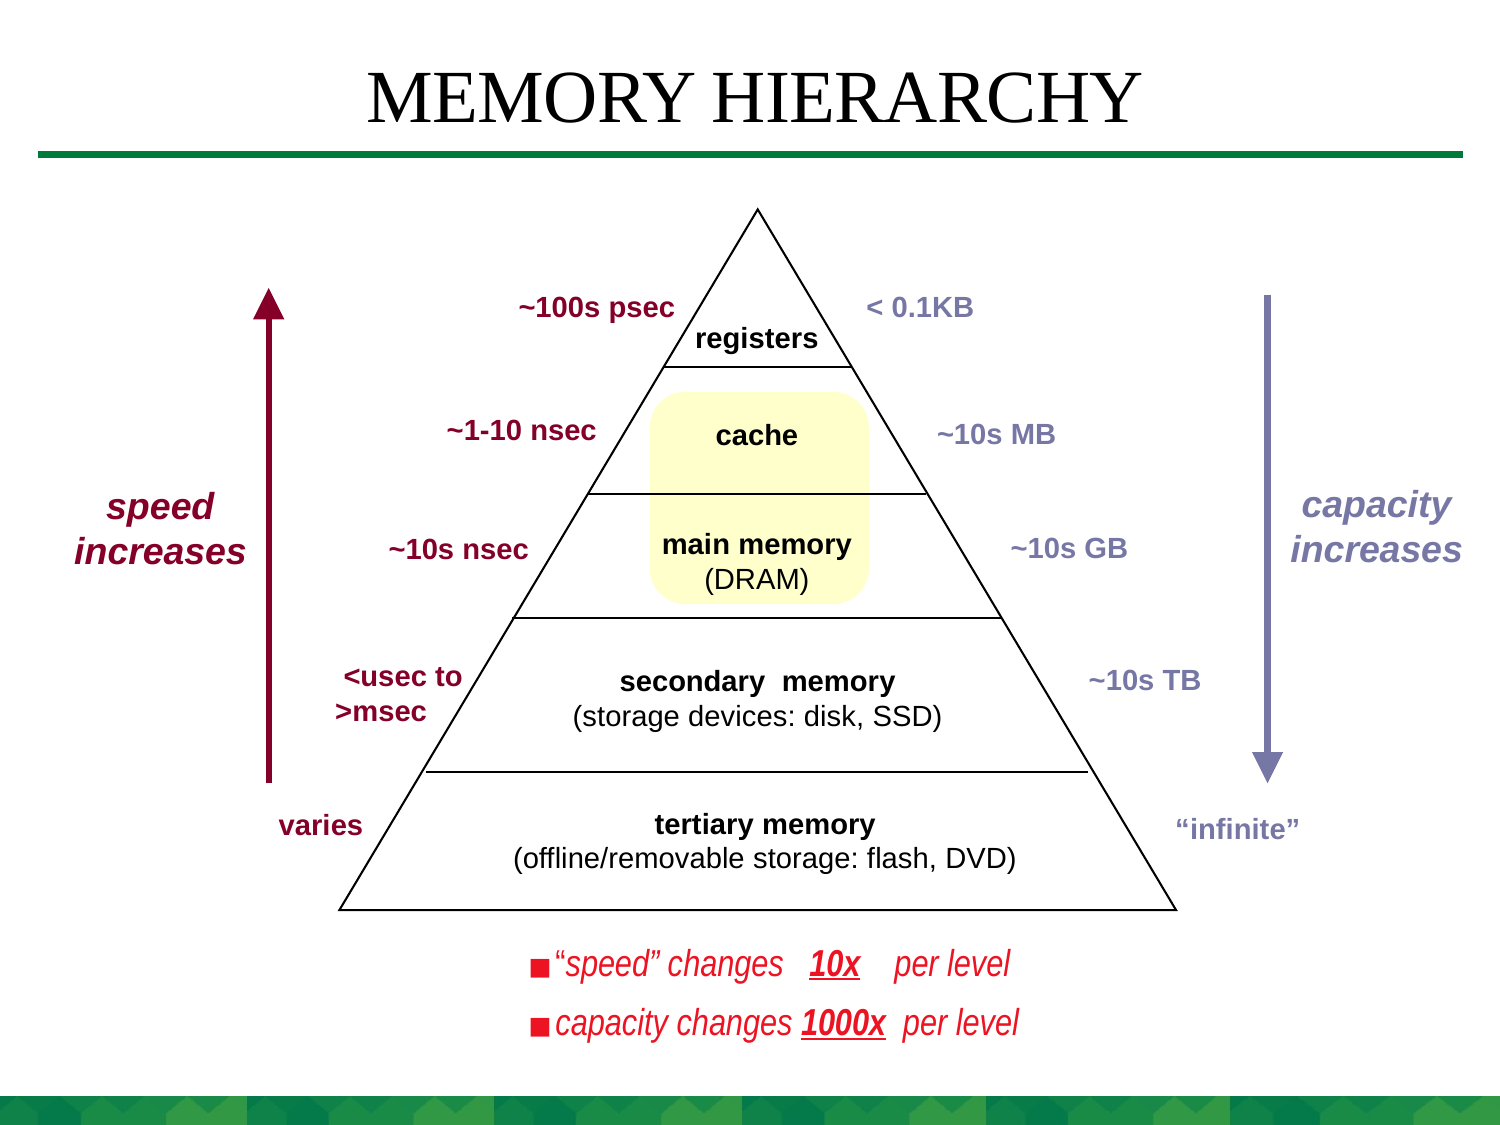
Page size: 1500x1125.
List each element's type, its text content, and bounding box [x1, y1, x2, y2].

text_box MEMORY HIERARCHY [37, 50, 1472, 179]
text_box < 0.1KB [851, 280, 999, 331]
text_box [406, 685, 1109, 797]
text_box secondary memory (storage devices: disk, SSD) [473, 654, 1042, 740]
text_box [573, 367, 942, 518]
text_box “infinite” [1160, 802, 1334, 853]
text_box speed increases [51, 474, 264, 580]
text_box ~10s nsec [373, 522, 551, 573]
text_box capacity increases [1273, 472, 1486, 578]
picture [0, 1096, 1500, 1125]
text_box [664, 362, 852, 366]
text_box <usec to >msec [312, 649, 486, 735]
text_box tertiary memory (offline/removable storage: flash, DVD) [370, 797, 1144, 883]
text_box ~1-10 nsec [431, 403, 618, 454]
text_box “speed” changes 10x per level capacity changes 1000x per level [512, 937, 1500, 1051]
text_box [339, 856, 1177, 911]
text_box registers [644, 311, 869, 362]
text_box ~100s psec [503, 280, 695, 331]
text_box main memory (DRAM) [556, 518, 957, 604]
text_box ~10s TB [1073, 653, 1247, 704]
text_box ~10s MB [922, 407, 1074, 458]
text_box ~10s GB [995, 522, 1161, 572]
text_box [492, 543, 1024, 654]
text_box cache [688, 408, 826, 459]
text_box varies [263, 798, 411, 849]
text_box [697, 209, 819, 311]
